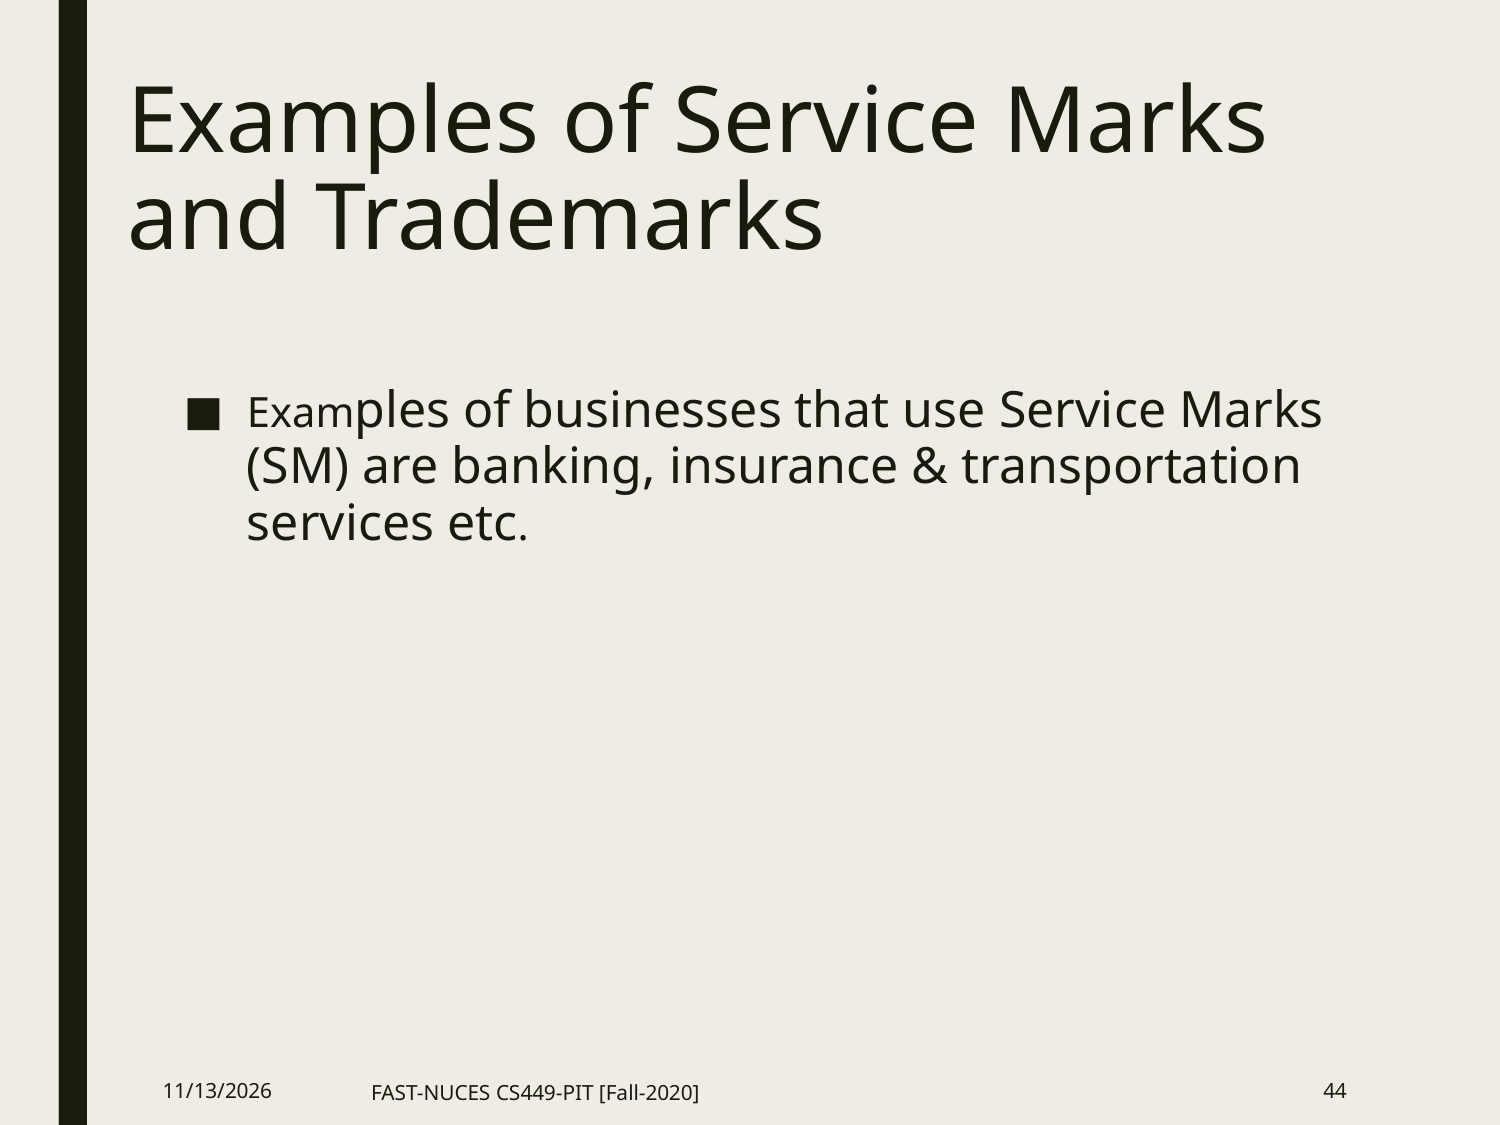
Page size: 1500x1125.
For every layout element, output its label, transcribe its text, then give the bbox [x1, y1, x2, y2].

title Examples of Service Marks and Trademarks [112, 66, 1463, 167]
footer FAST-NUCES CS449-PIT [Fall-2020] [355, 1058, 1129, 1125]
slide_number 44 [1165, 1058, 1362, 1125]
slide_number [147, 1058, 320, 1125]
list Examples of businesses that use Service Marks (SM) are banking, insurance & transportation services etc. [168, 375, 1351, 963]
